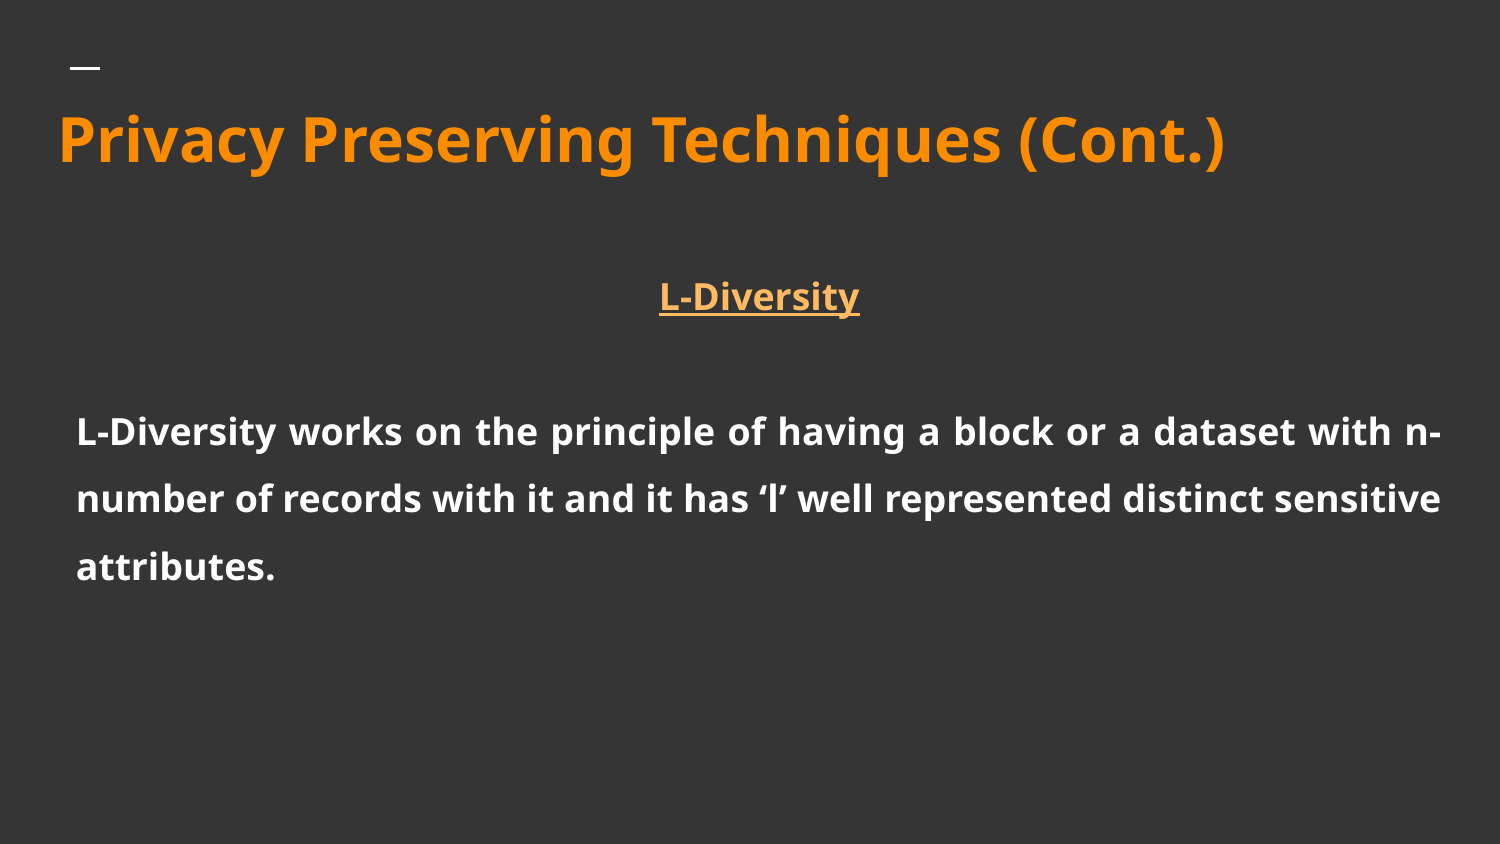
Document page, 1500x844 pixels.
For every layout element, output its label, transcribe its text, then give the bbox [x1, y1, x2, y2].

title Privacy Preserving Techniques (Cont.) [42, 84, 1458, 192]
text_box L-Diversity L-Diversity works on the principle of having a block or a dataset with n-number of records with it and it has ‘l’ well represented distinct sensitive attributes. [42, 235, 1458, 738]
